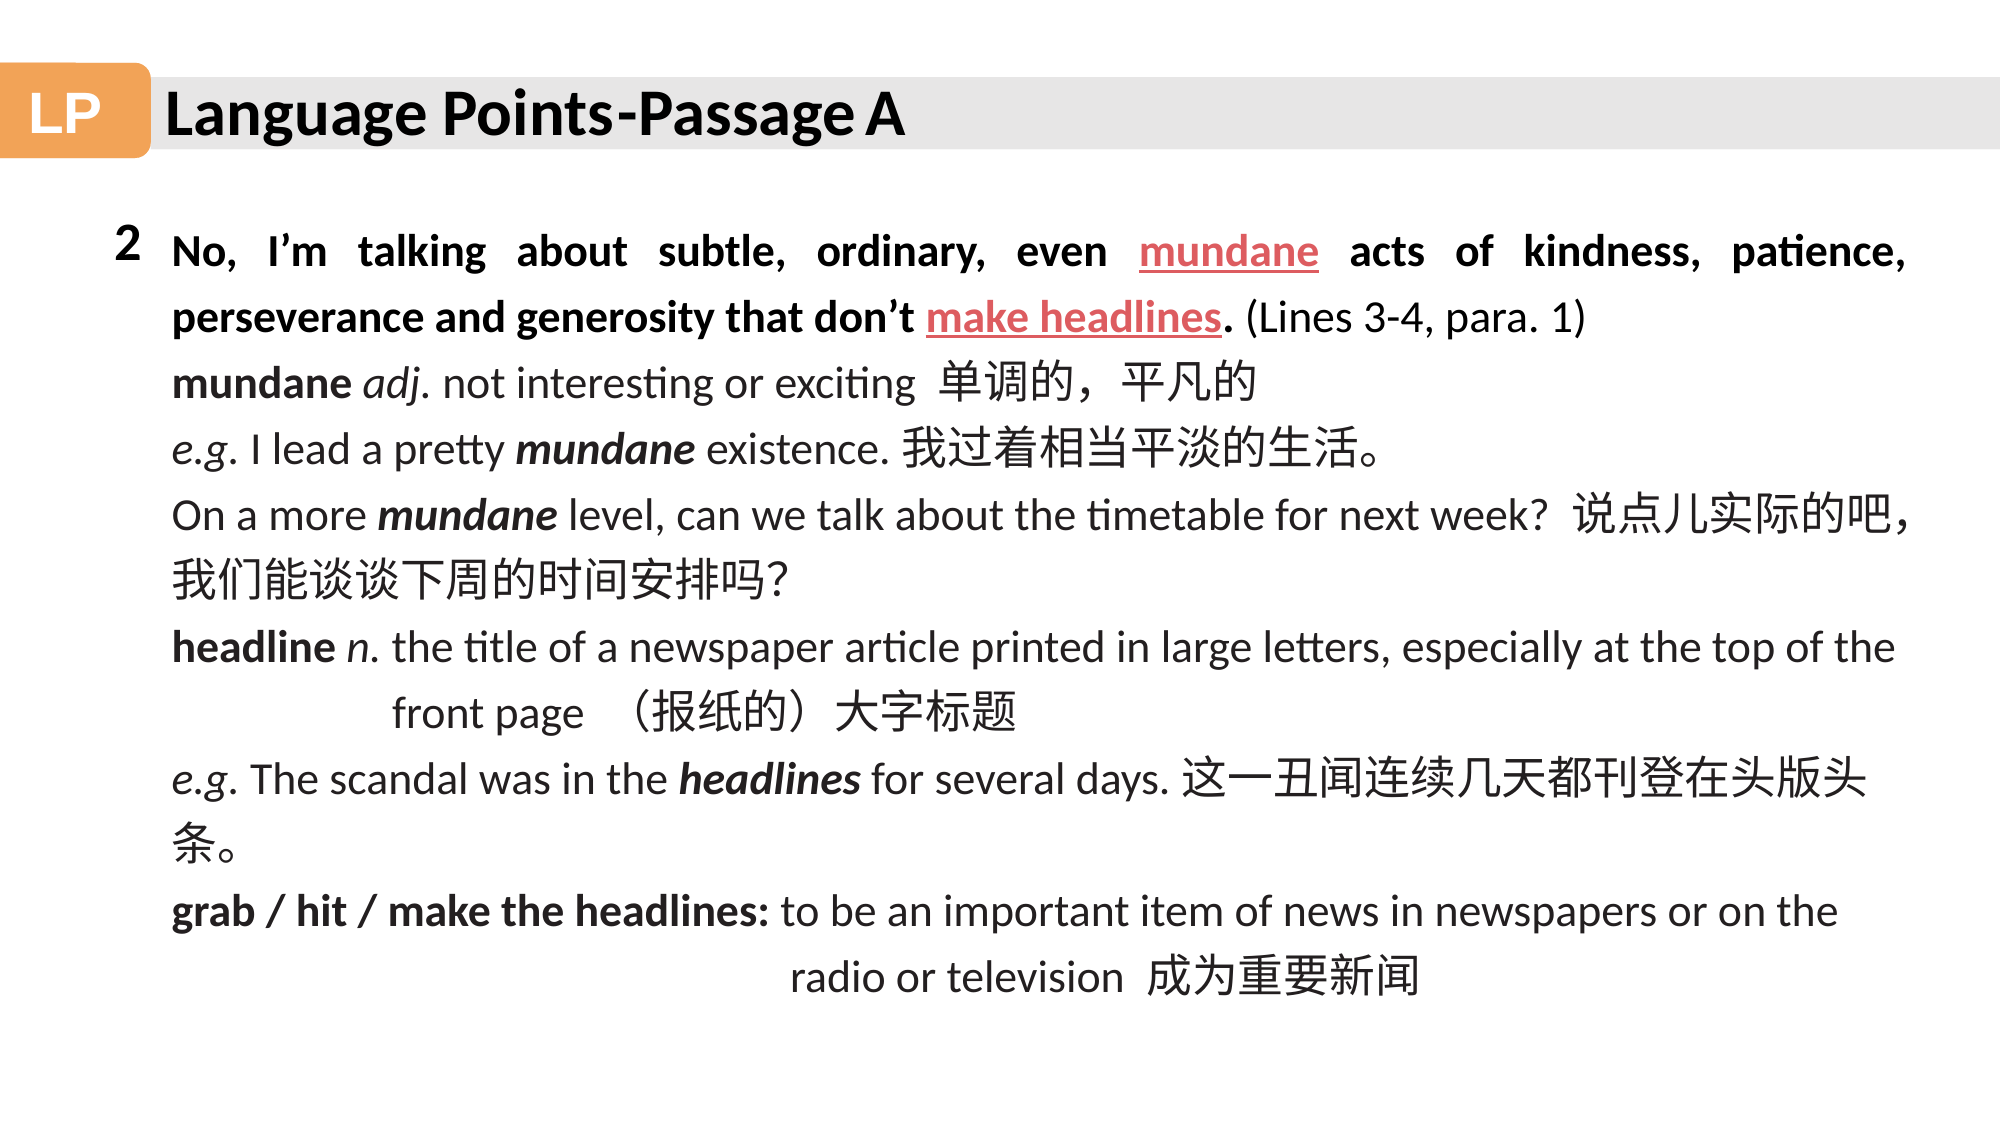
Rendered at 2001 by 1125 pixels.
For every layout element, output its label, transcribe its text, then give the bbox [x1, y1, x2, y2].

text_box [975, 76, 2000, 150]
text_box Language Points [150, 61, 603, 157]
text_box No, I’m talking about subtle, ordinary, even mundane acts of kindness, patience, perseverance and generosity that don’t make headlines. (Lines 3-4, para. 1) mundane adj. not interesting or exciting 单调的，平凡的 e.g. I lead a pretty mundane existence.我过着相当平淡的生活。 On a more mundane level, can we talk about the timetable for next week? 说点儿实际的吧，我们能谈谈下周的时间安排吗？ headline n. the title of a newspaper article printed in large letters, especially at the top of the front page （报纸的）大字标题 e.g. The scandal was in the headlines for several days.这一丑闻连续几天都刊登在头版头条。 grab / hit / make the headlines: to be an important item of news in newspapers or on the radio or television 成为重要新闻 [156, 202, 1922, 1075]
text_box 2 [100, 199, 171, 279]
text_box LP [0, 61, 152, 160]
text_box -Passage A [603, 61, 975, 157]
